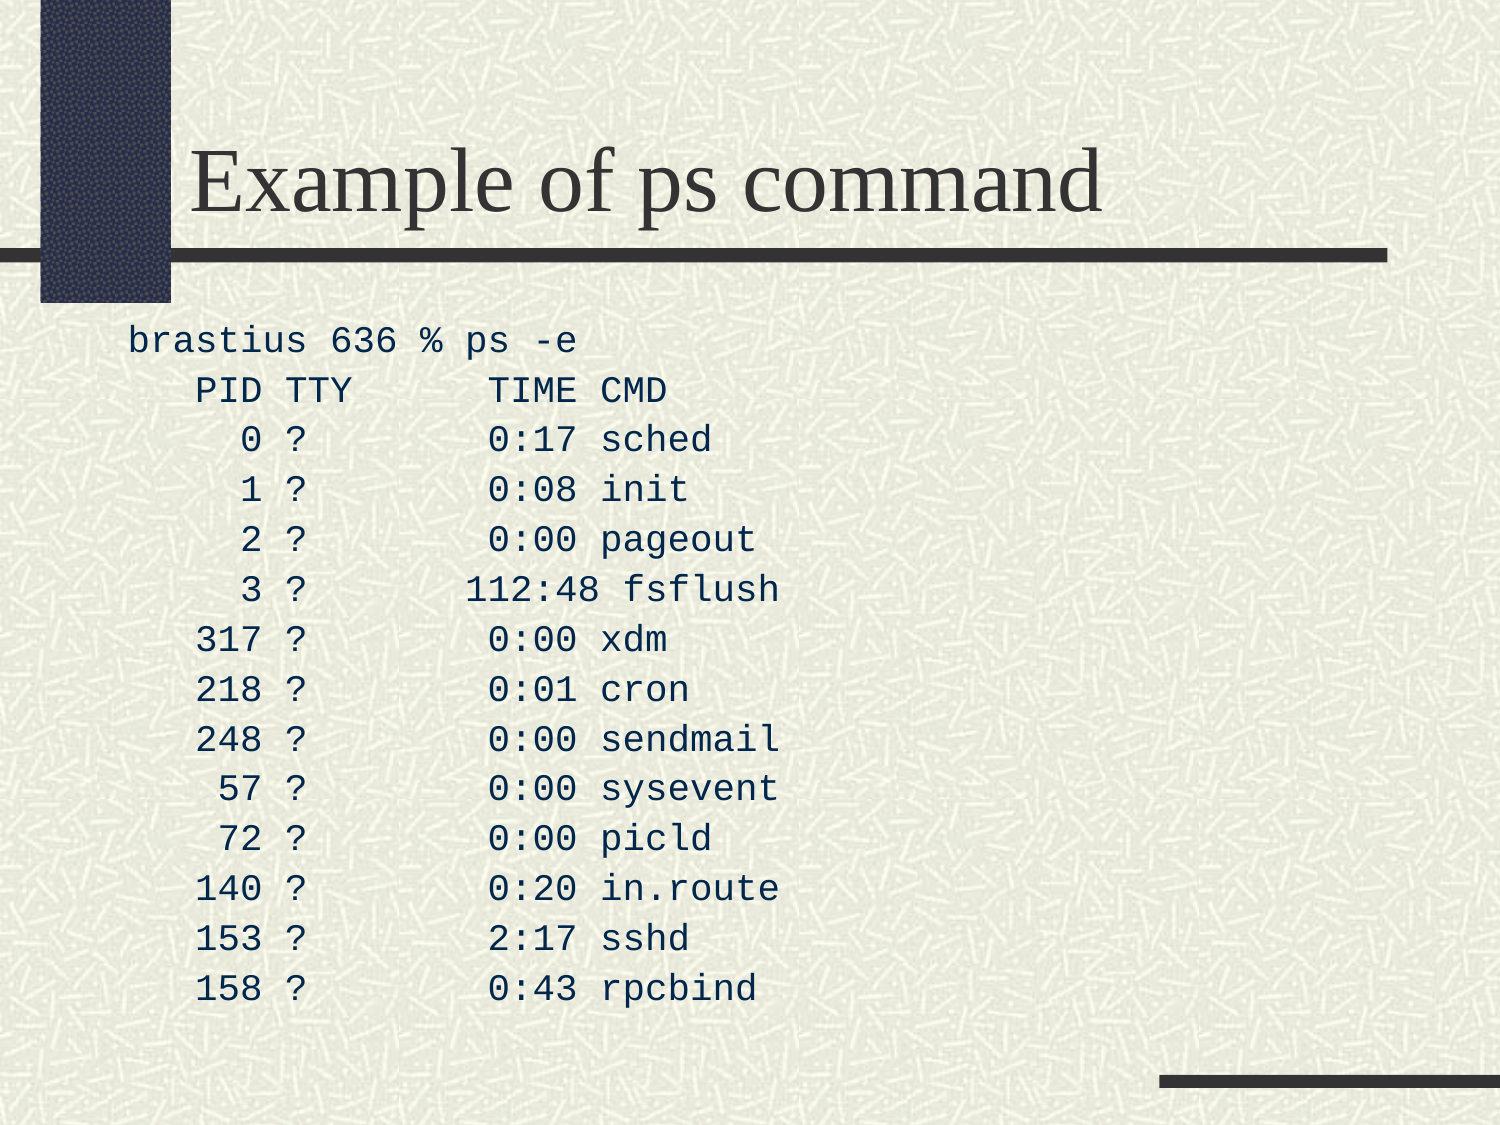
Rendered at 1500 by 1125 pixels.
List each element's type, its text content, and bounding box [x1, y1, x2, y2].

picture [0, 0, 1500, 1125]
text_box Example of ps command [174, 50, 1450, 238]
text_box brastius 636 % ps -e PID TTY TIME CMD 0 ? 0:17 sched 1 ? 0:08 init 2 ? 0:00 pageout 3 ? 112:48 fsflush 317 ? 0:00 xdm 218 ? 0:01 cron 248 ? 0:00 sendmail 57 ? 0:00 sysevent 72 ? 0:00 picld 140 ? 0:20 in.route 153 ? 2:17 sshd 158 ? 0:43 rpcbind [112, 312, 1388, 1066]
